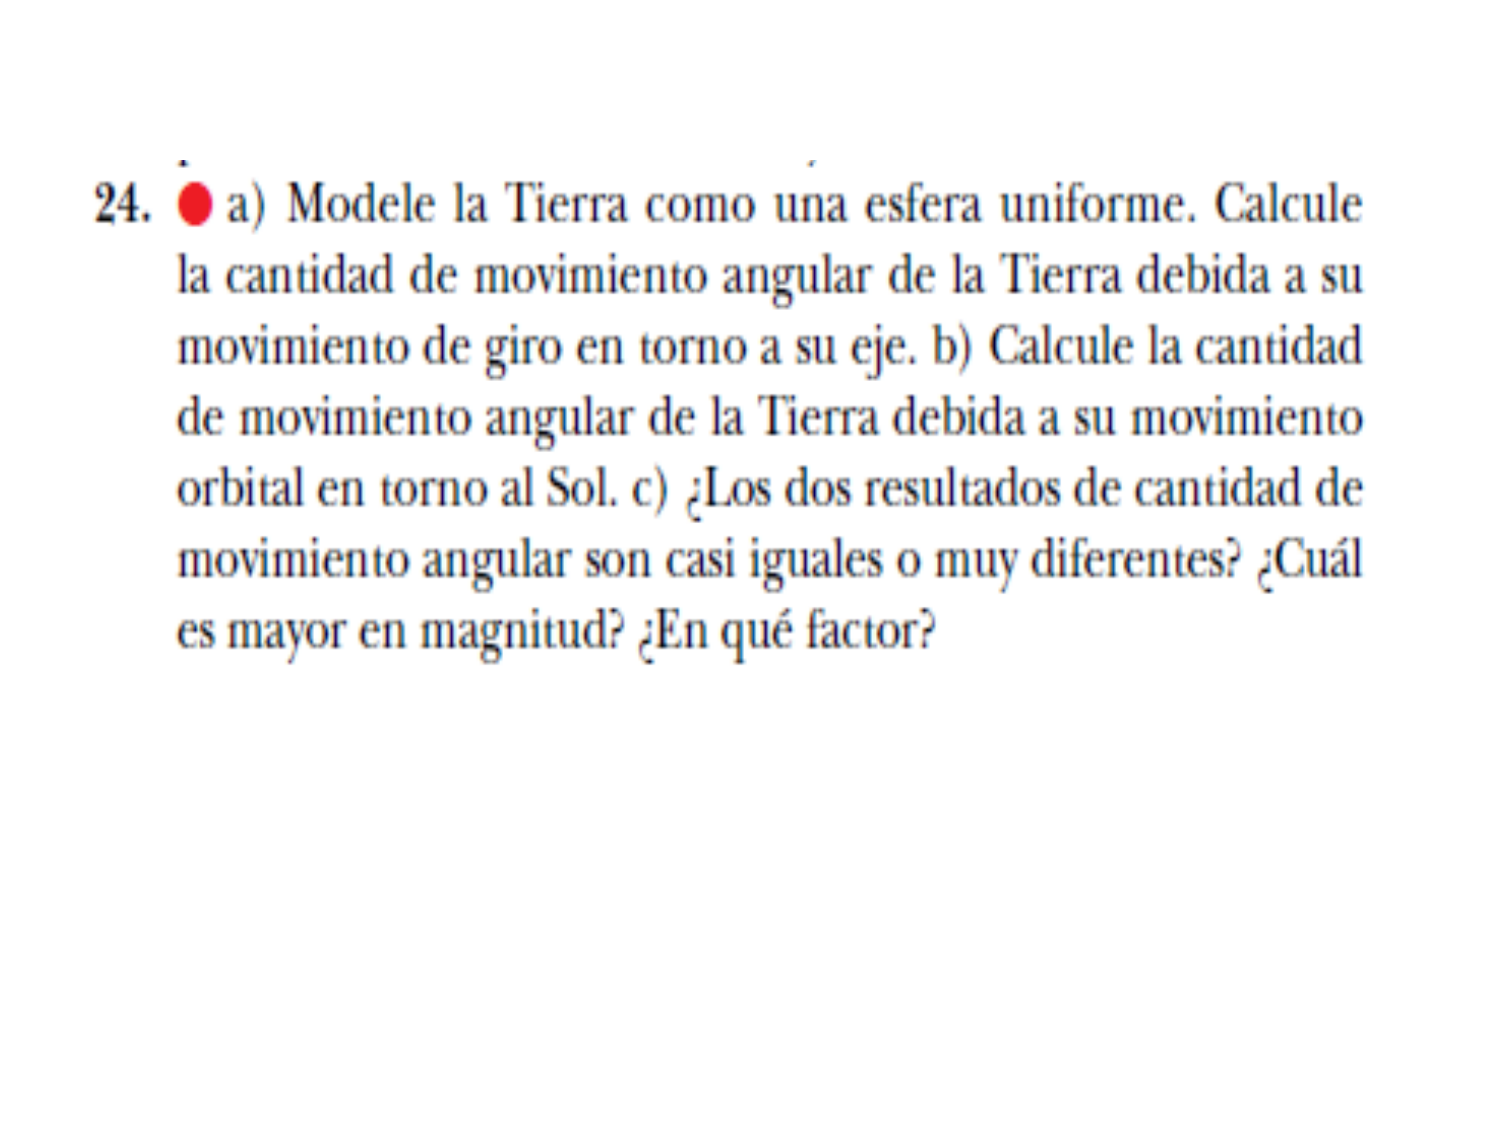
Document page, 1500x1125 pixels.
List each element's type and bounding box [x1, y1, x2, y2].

picture [76, 160, 1424, 669]
